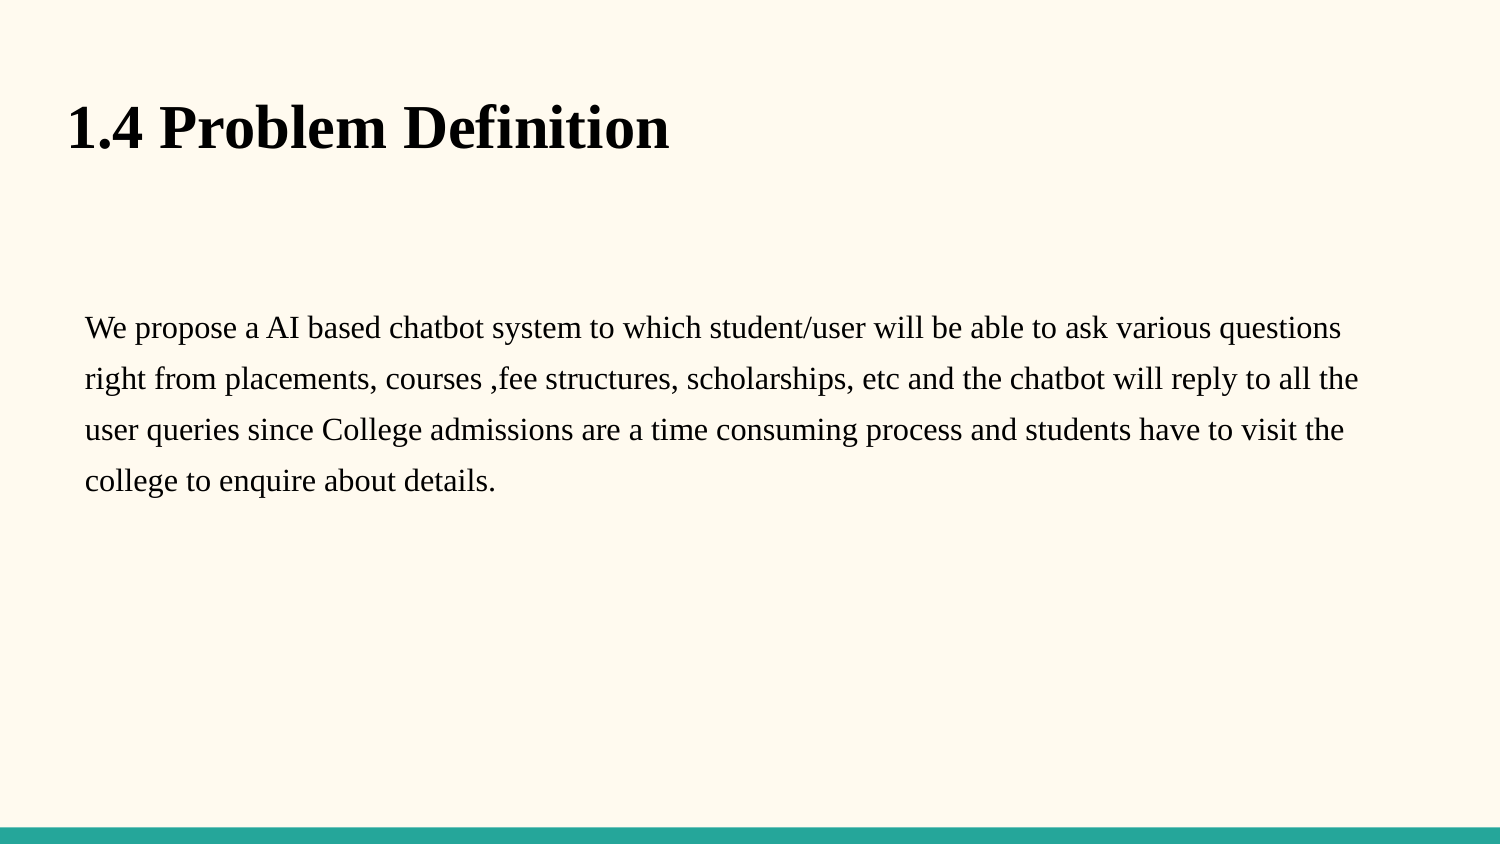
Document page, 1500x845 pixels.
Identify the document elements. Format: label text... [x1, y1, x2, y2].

text_box We propose a AI based chatbot system to which student/user will be able to ask various questions right from placements, courses ,fee structures, scholarships, etc and the chatbot will reply to all the user queries since College admissions are a time consuming process and students have to visit the college to enquire about details. [85, 200, 1404, 602]
title 1.4 Problem Definition [66, 83, 1045, 228]
